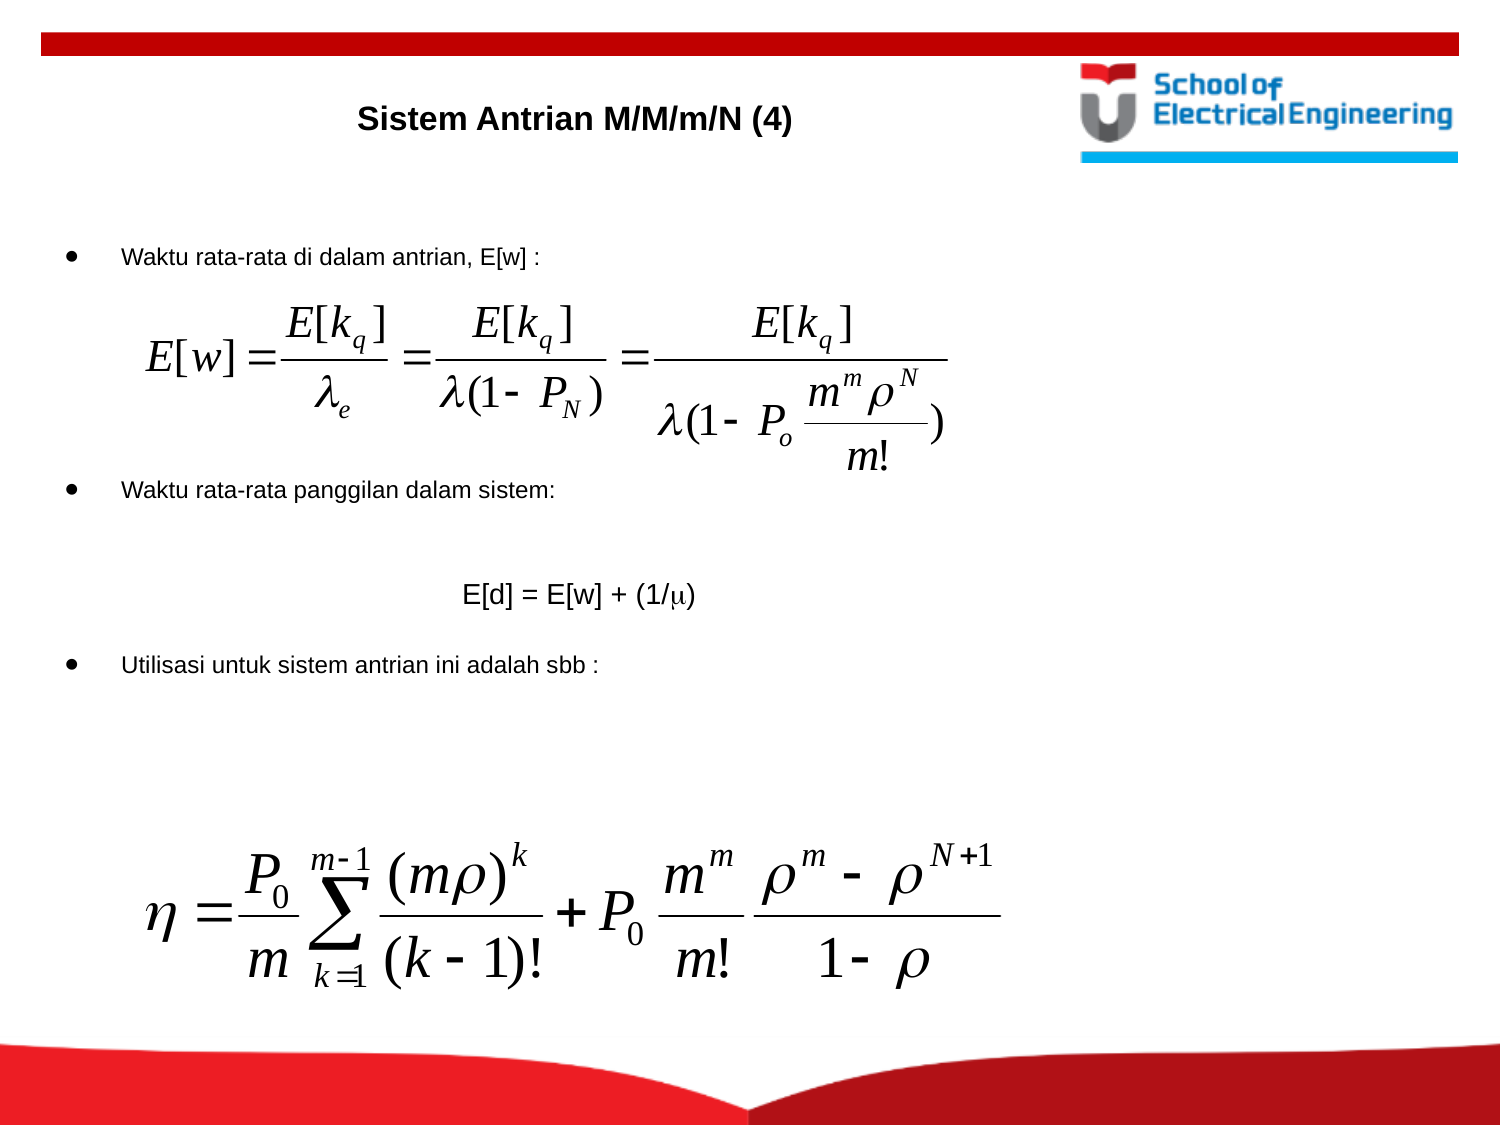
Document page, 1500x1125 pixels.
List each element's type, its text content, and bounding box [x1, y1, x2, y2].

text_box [137, 826, 1013, 1001]
text_box E[d] = E[w] + (1/m) [447, 562, 712, 638]
picture [0, 1036, 1500, 1125]
picture [1275, 63, 1458, 152]
text_box Waktu rata-rata di dalam antrian, E[w] : Waktu rata-rata panggilan dalam sistem: Utilisasi untuk sistem antrian ini adalah sbb : [50, 228, 1450, 1035]
text_box Sistem Antrian M/M/m/N (4) [0, 56, 1275, 194]
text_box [137, 291, 957, 480]
